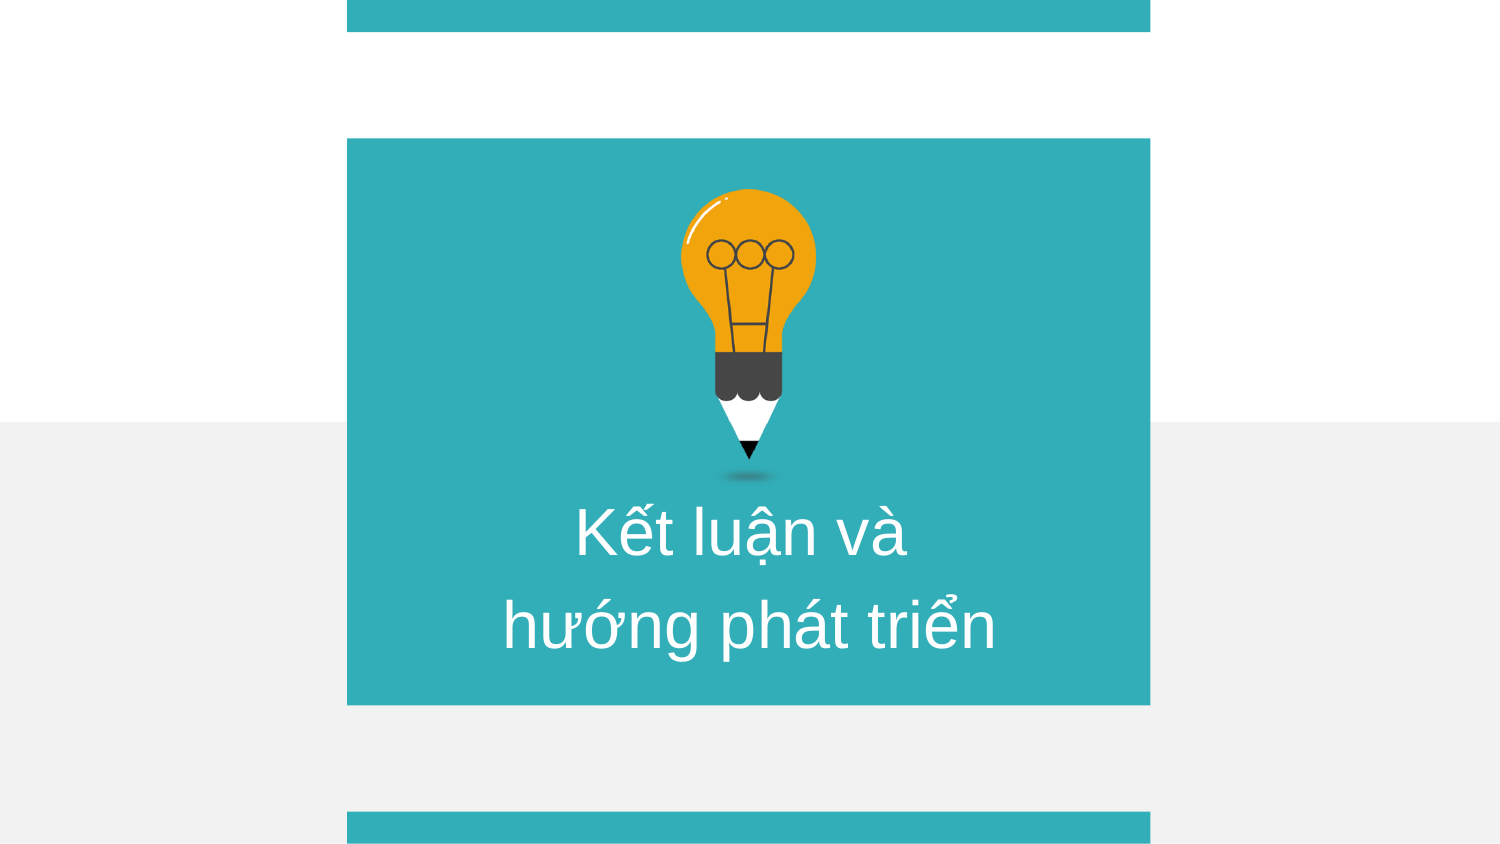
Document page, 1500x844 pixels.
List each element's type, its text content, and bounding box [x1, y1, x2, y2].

list Kết luận và hướng phát triển [348, 492, 1152, 659]
picture [681, 189, 816, 487]
